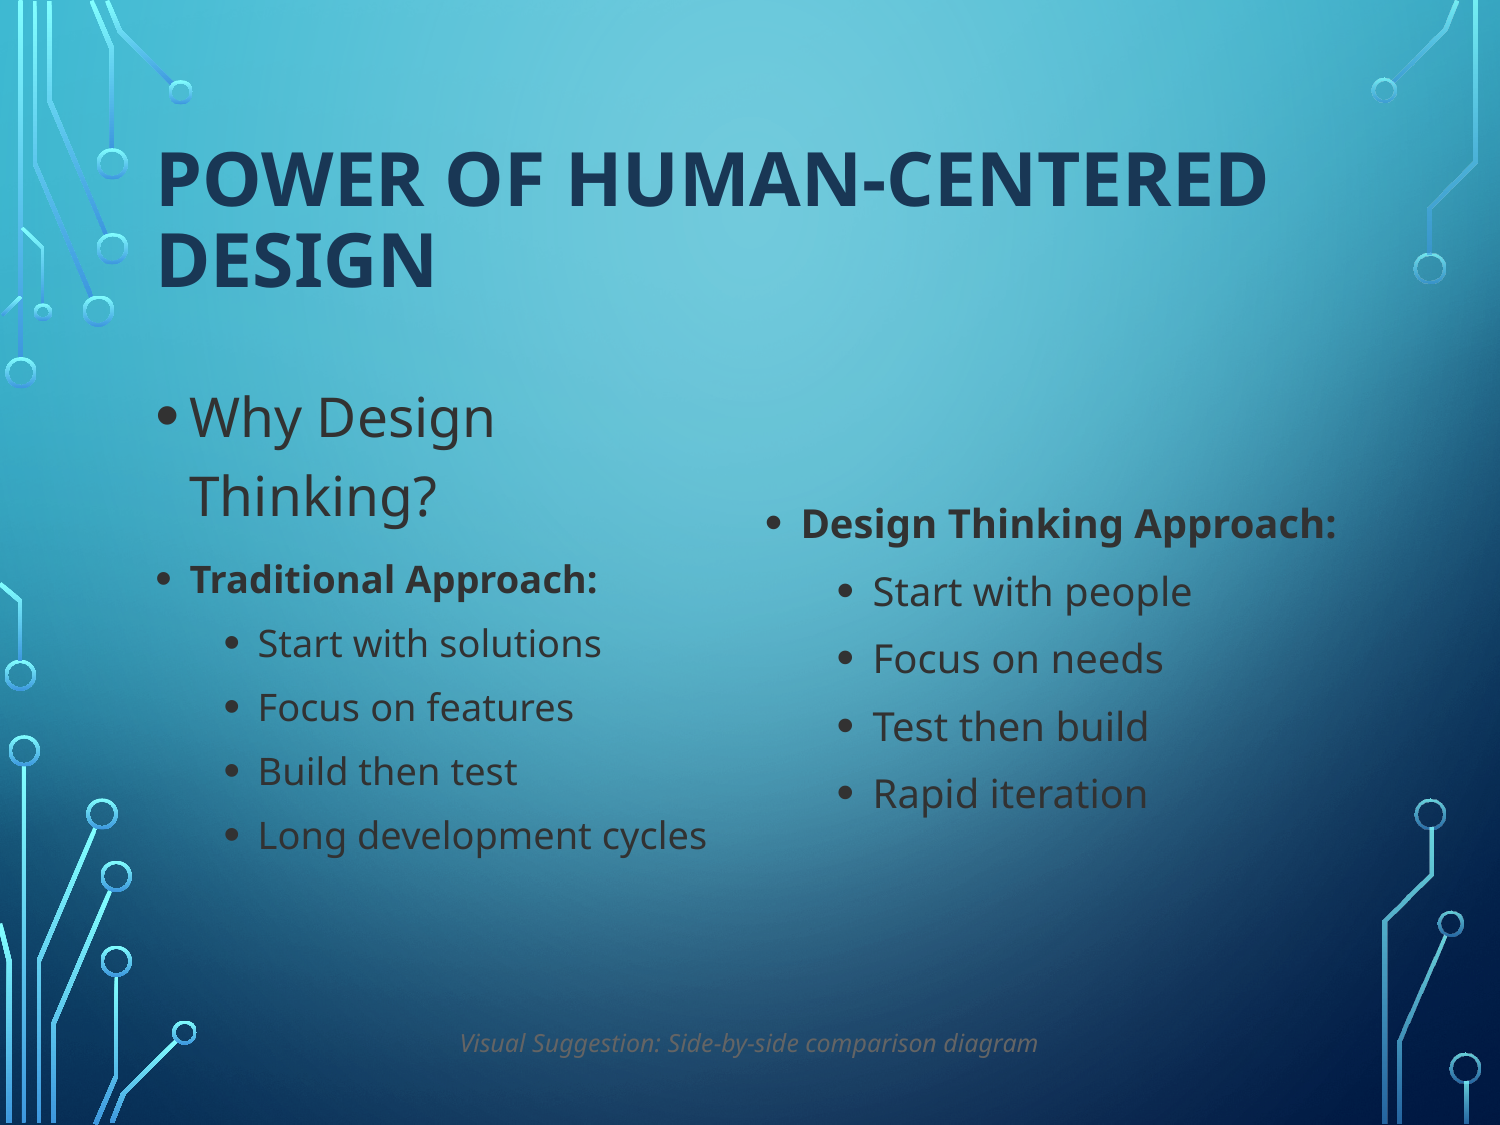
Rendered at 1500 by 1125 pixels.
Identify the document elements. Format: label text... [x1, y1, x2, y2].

text_box Design Thinking Approach: Start with people Focus on needs Test then build Rapid iteration [749, 481, 1360, 869]
list Why Design Thinking? Traditional Approach: Start with solutions Focus on features Build then test Long development cycles [140, 287, 750, 869]
text_box Visual Suggestion: Side-by-side comparison diagram [444, 975, 1056, 1065]
title Power of Human-Centered Design [140, 101, 1425, 344]
